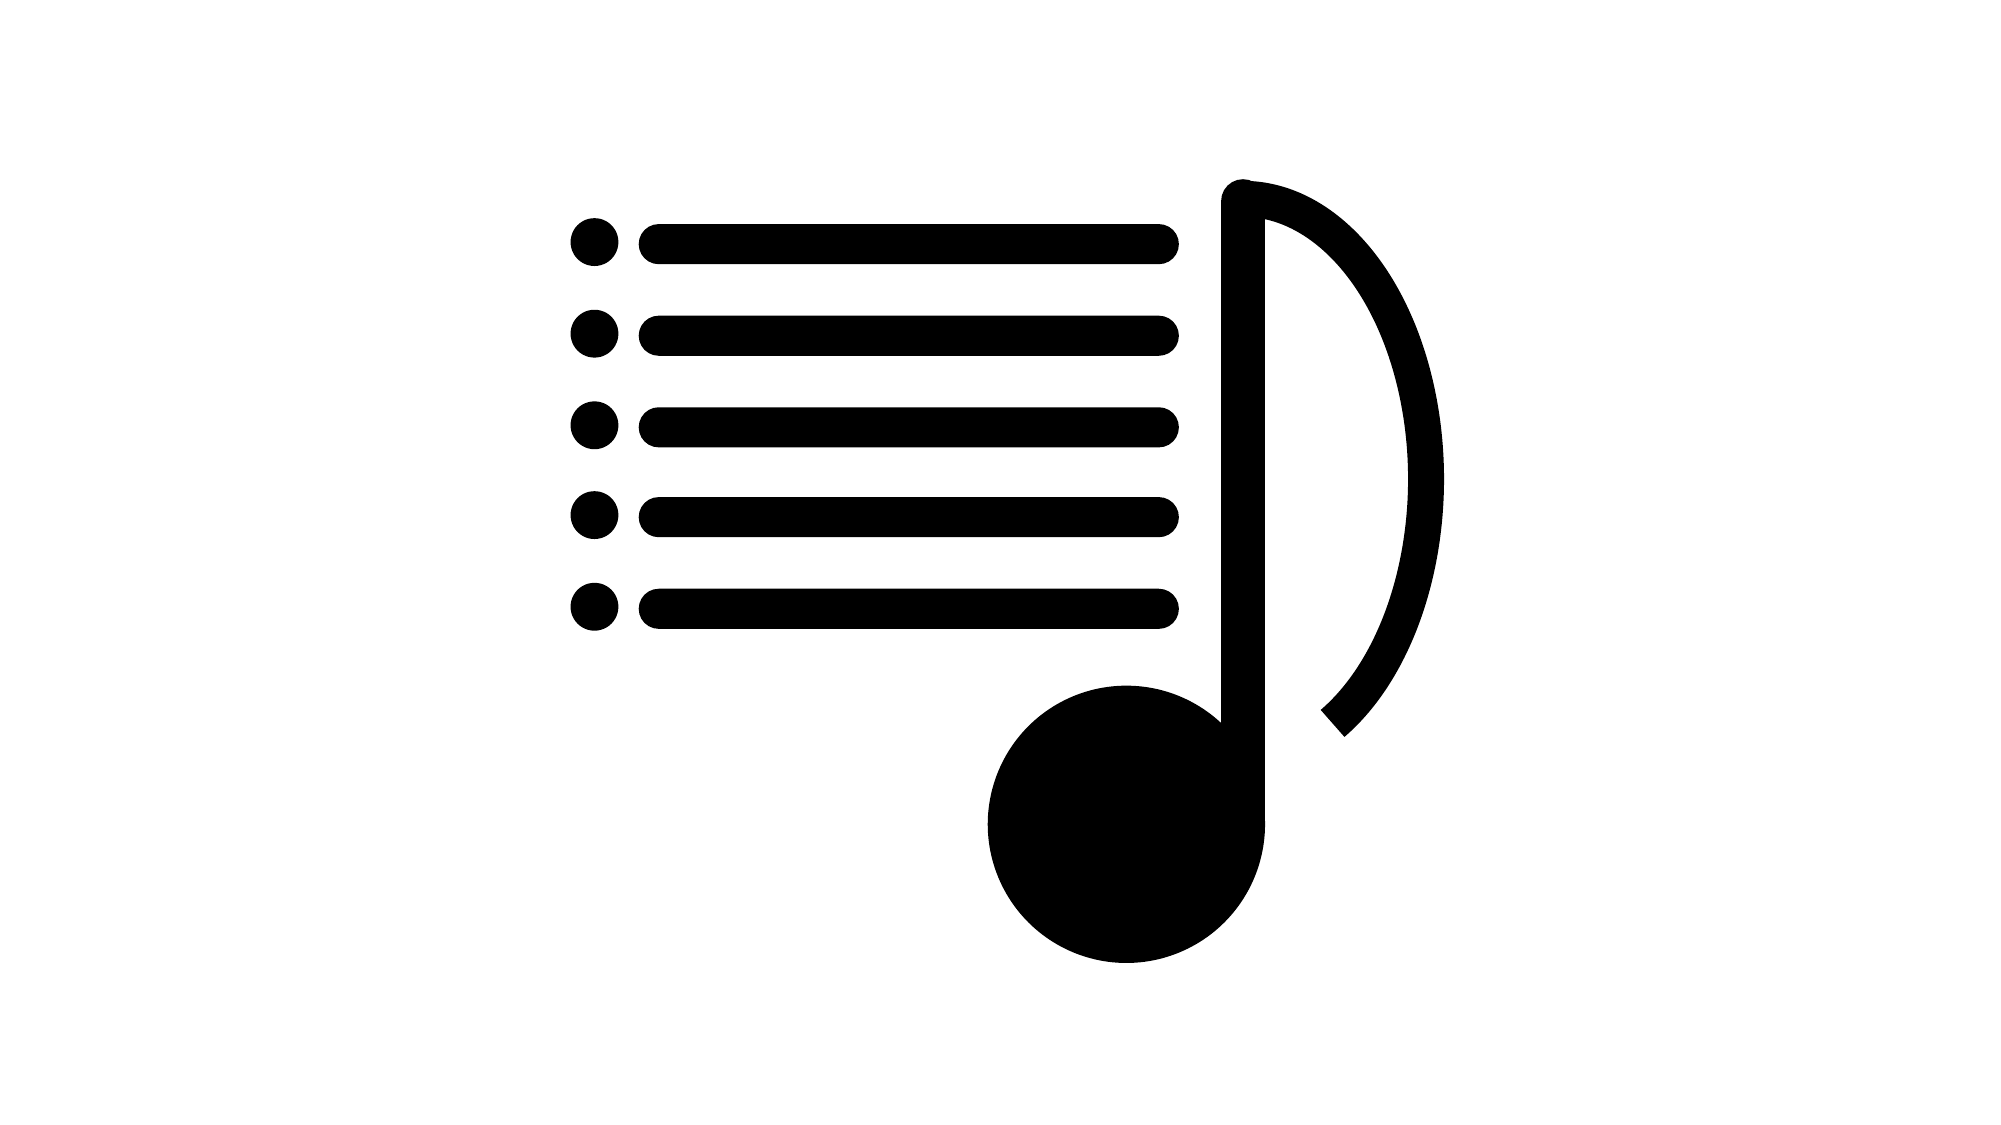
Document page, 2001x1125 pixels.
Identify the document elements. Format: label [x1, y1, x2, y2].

text_box [571, 180, 1427, 962]
